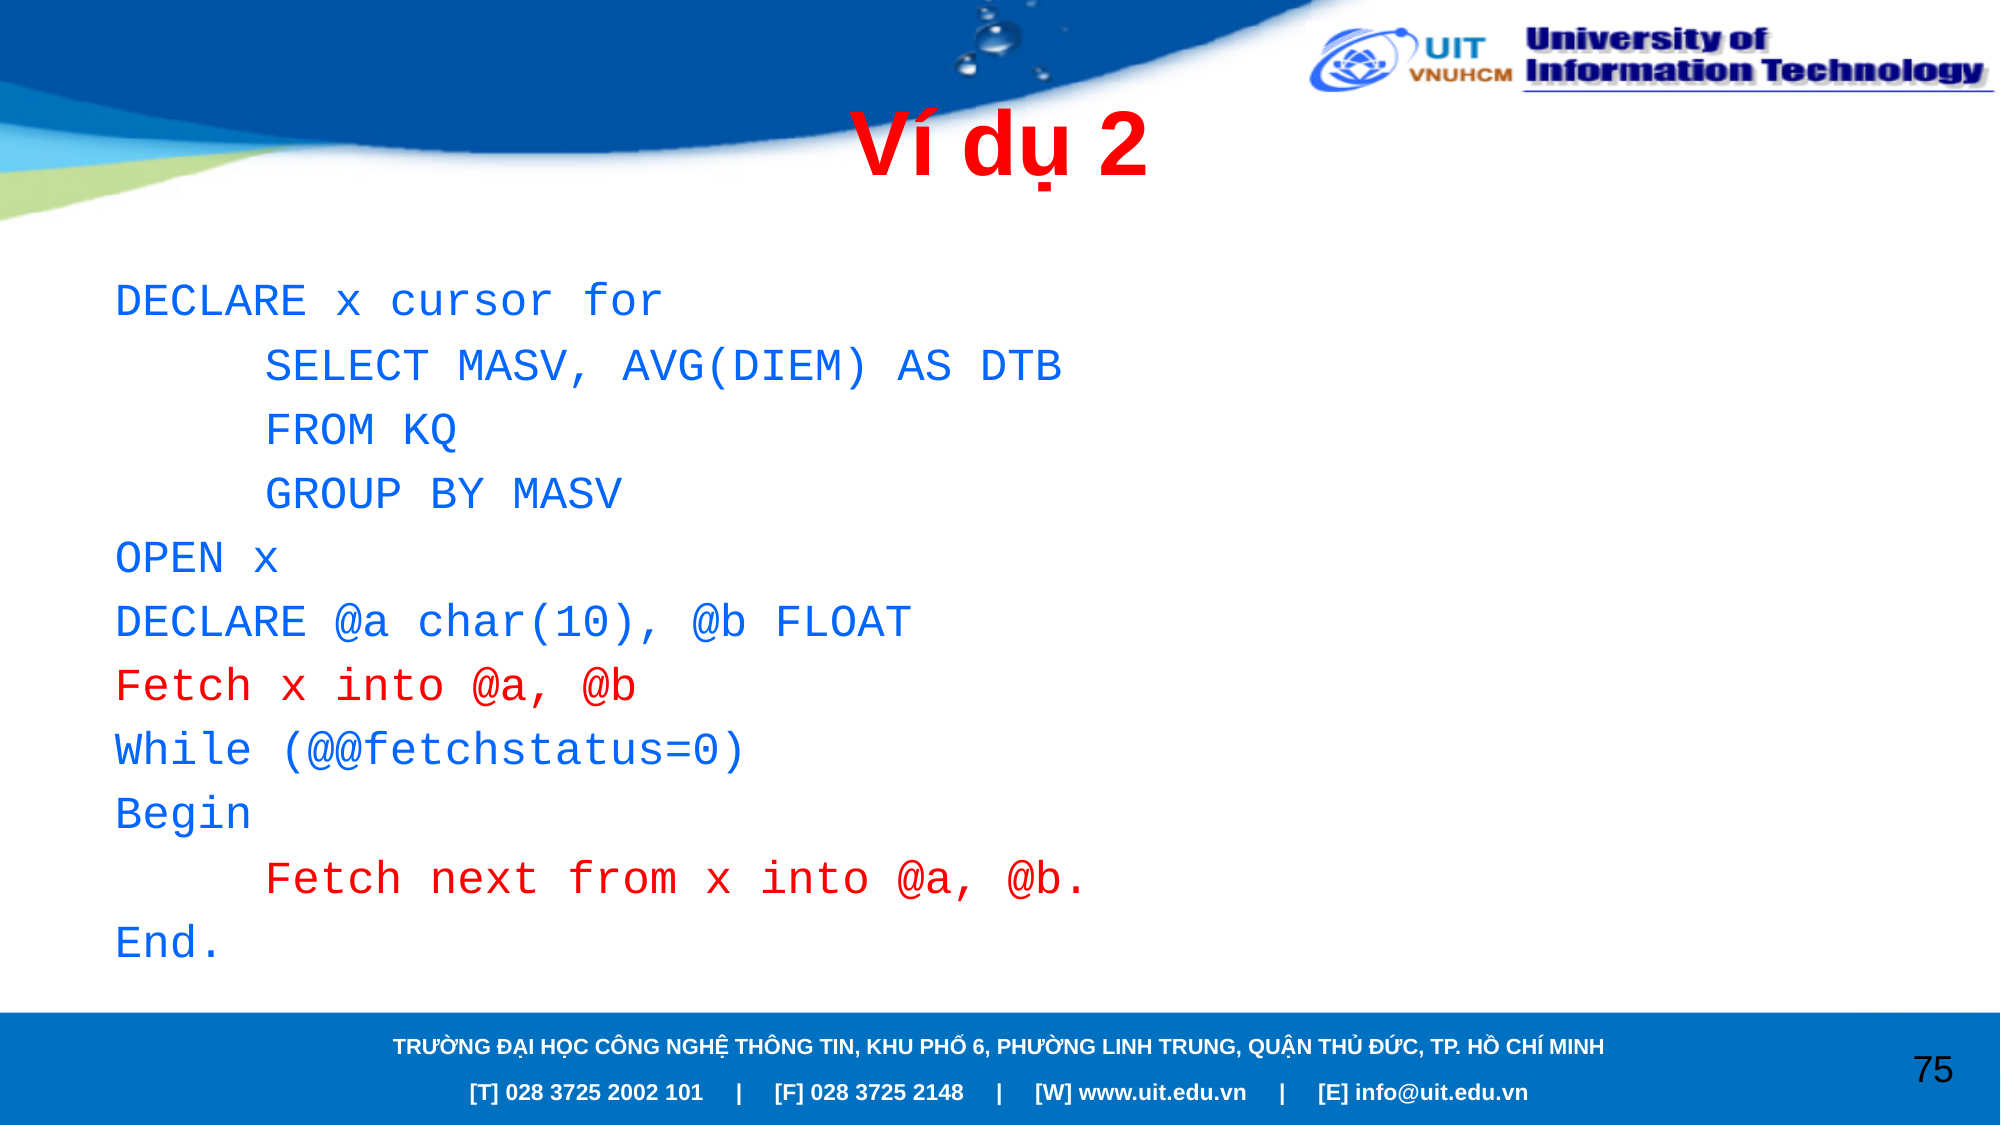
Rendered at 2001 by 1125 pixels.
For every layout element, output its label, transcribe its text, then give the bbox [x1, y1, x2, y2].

list DECLARE x cursor for SELECT MASV, AVG(DIEM) AS DTB FROM KQ GROUP BY MASV OPEN x DECLARE @a char(10), @b FLOAT Fetch x into @a, @b While (@@fetchstatus=0) Begin Fetch next from x into @a, @b. End. [99, 262, 1900, 1005]
picture [0, 0, 2001, 1125]
title Ví dụ 2 [99, 45, 1900, 233]
